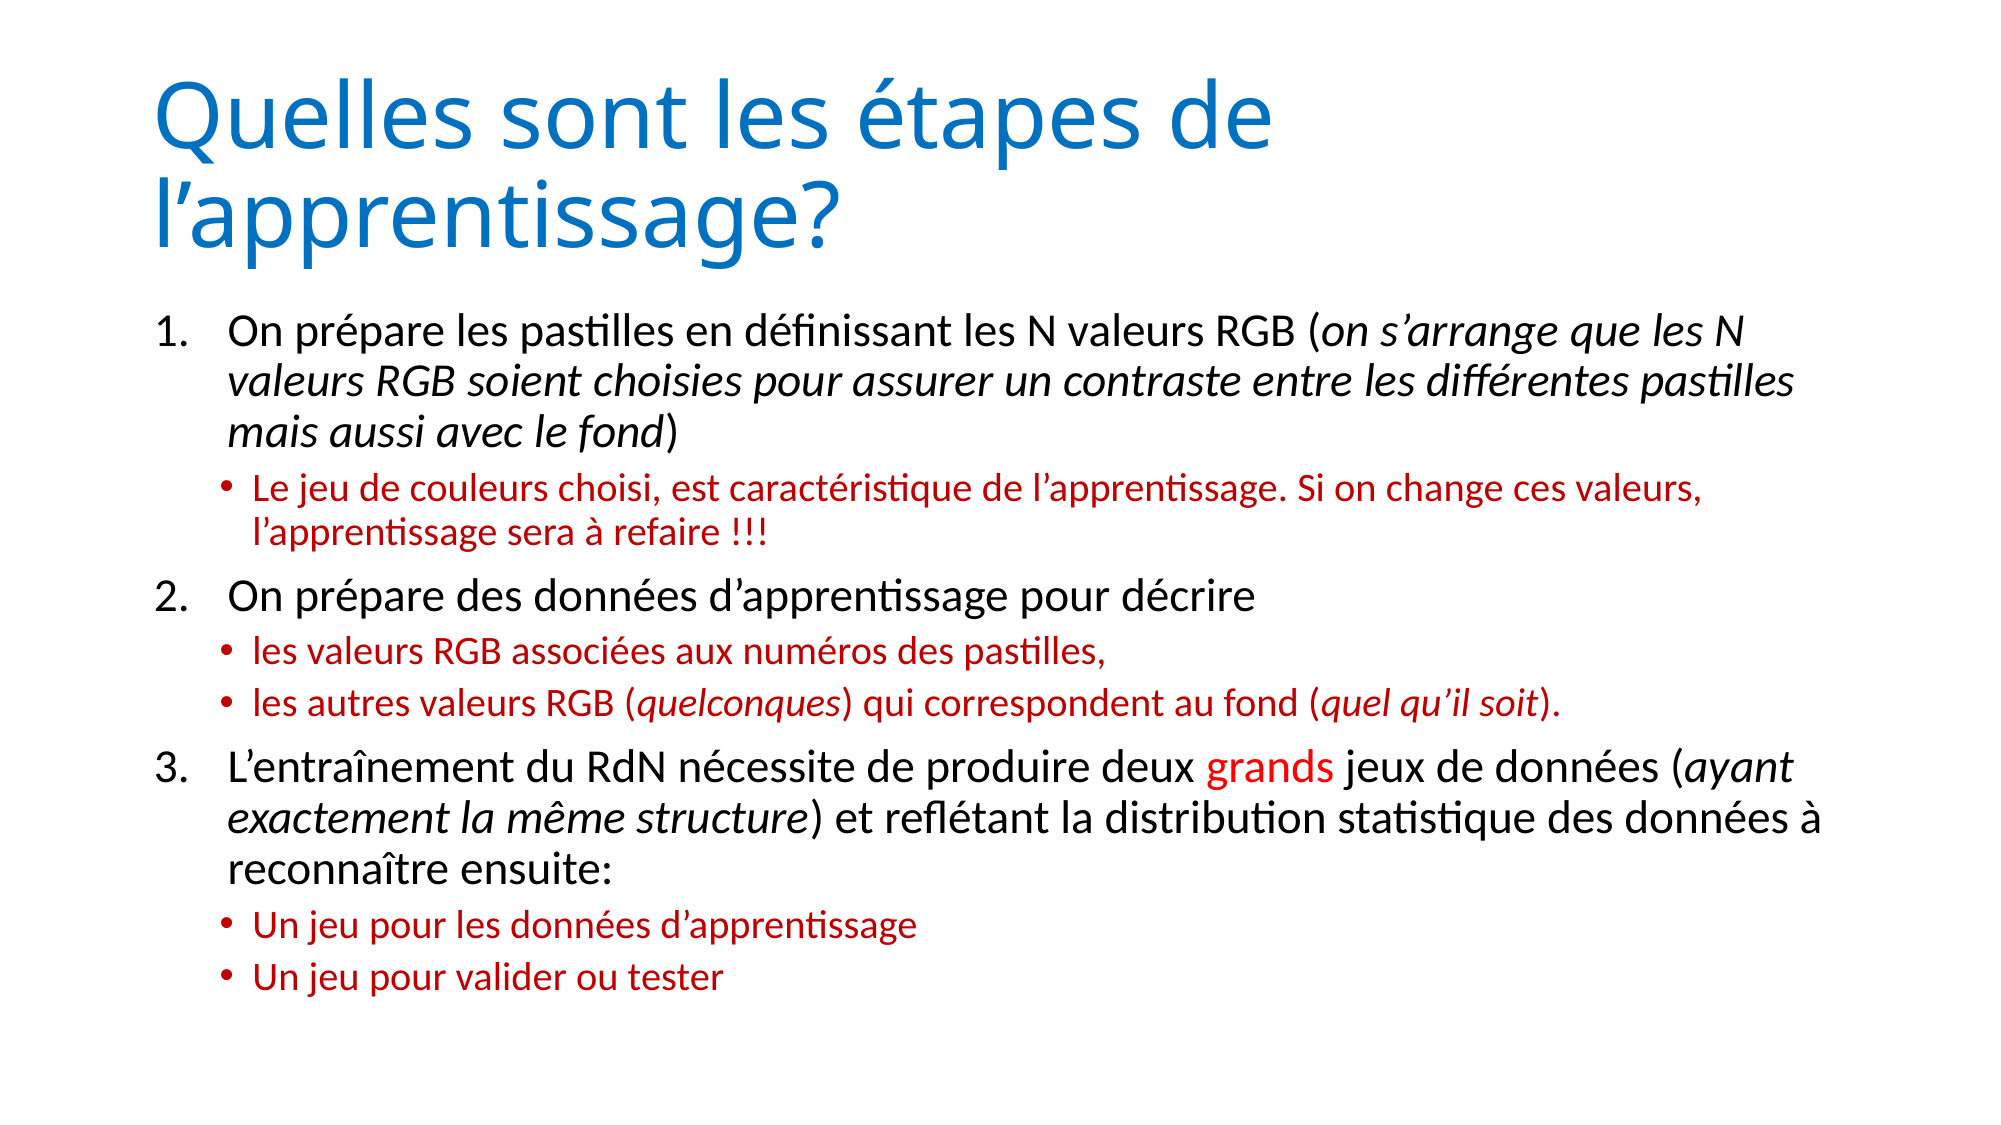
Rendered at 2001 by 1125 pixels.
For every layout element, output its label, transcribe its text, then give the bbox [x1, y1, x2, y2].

list On prépare les pastilles en définissant les N valeurs RGB (on s’arrange que les N valeurs RGB soient choisies pour assurer un contraste entre les différentes pastilles mais aussi avec le fond) Le jeu de couleurs choisi, est caractéristique de l’apprentissage. Si on change ces valeurs, l’apprentissage sera à refaire !!! On prépare des données d’apprentissage pour décrire les valeurs RGB associées aux numéros des pastilles, les autres valeurs RGB (quelconques) qui correspondent au fond (quel qu’il soit). L’entraînement du RdN nécessite de produire deux grands jeux de données (ayant exactement la même structure) et reflétant la distribution statistique des données à reconnaître ensuite: Un jeu pour les données d’apprentissage Un jeu pour valider ou tester [138, 297, 1864, 1012]
title Quelles sont les étapes de l’apprentissage? [137, 59, 1863, 278]
